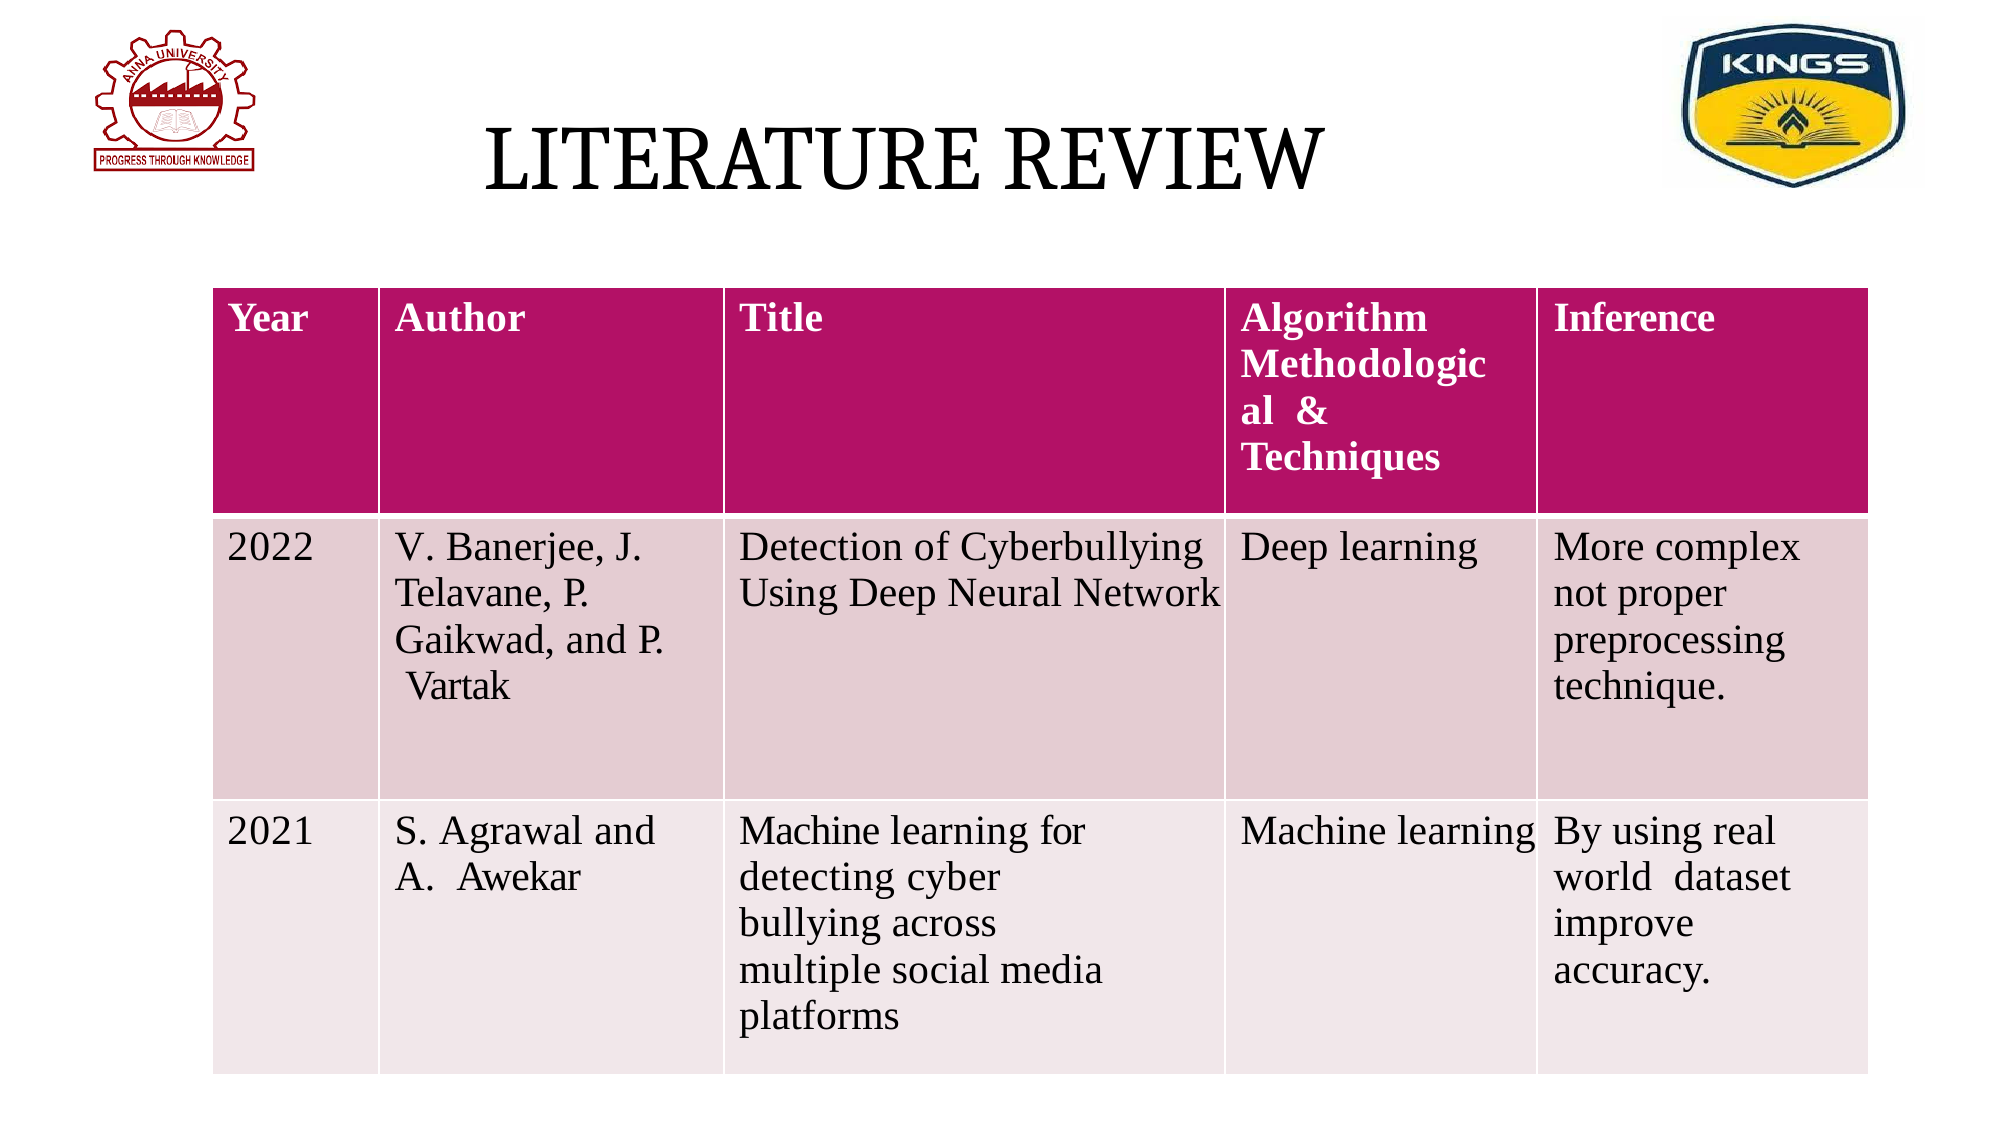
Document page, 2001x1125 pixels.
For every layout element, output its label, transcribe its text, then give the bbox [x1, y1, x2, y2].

table_header Title [725, 288, 1224, 513]
table_cell S. Agrawal and A. Awekar [380, 801, 723, 1074]
table_cell 2021 [213, 801, 378, 1074]
table_header Author [380, 288, 723, 513]
table_cell Machine learning for detecting cyber bullying across multiple social media platforms [725, 801, 1224, 1074]
picture [37, 12, 313, 188]
table_cell More complex not proper preprocessing technique. [1538, 519, 1868, 799]
table_header Algorithm Methodological & Techniques [1226, 288, 1536, 513]
table_header Year [213, 288, 378, 513]
table_cell Deep learning [1226, 519, 1536, 799]
table_cell By using real world dataset improve accuracy. [1538, 801, 1868, 1074]
table_cell 2022 [213, 519, 378, 799]
title LITERATURE REVIEW [362, 57, 1467, 248]
table_cell V. Banerjee, J. Telavane, P. Gaikwad, and P. Vartak [380, 519, 723, 799]
table_cell Machine learning [1226, 801, 1536, 1074]
picture [1662, 15, 1926, 188]
table_header Inference [1538, 288, 1868, 513]
table_cell Detection of Cyberbullying Using Deep Neural Network [725, 519, 1224, 799]
